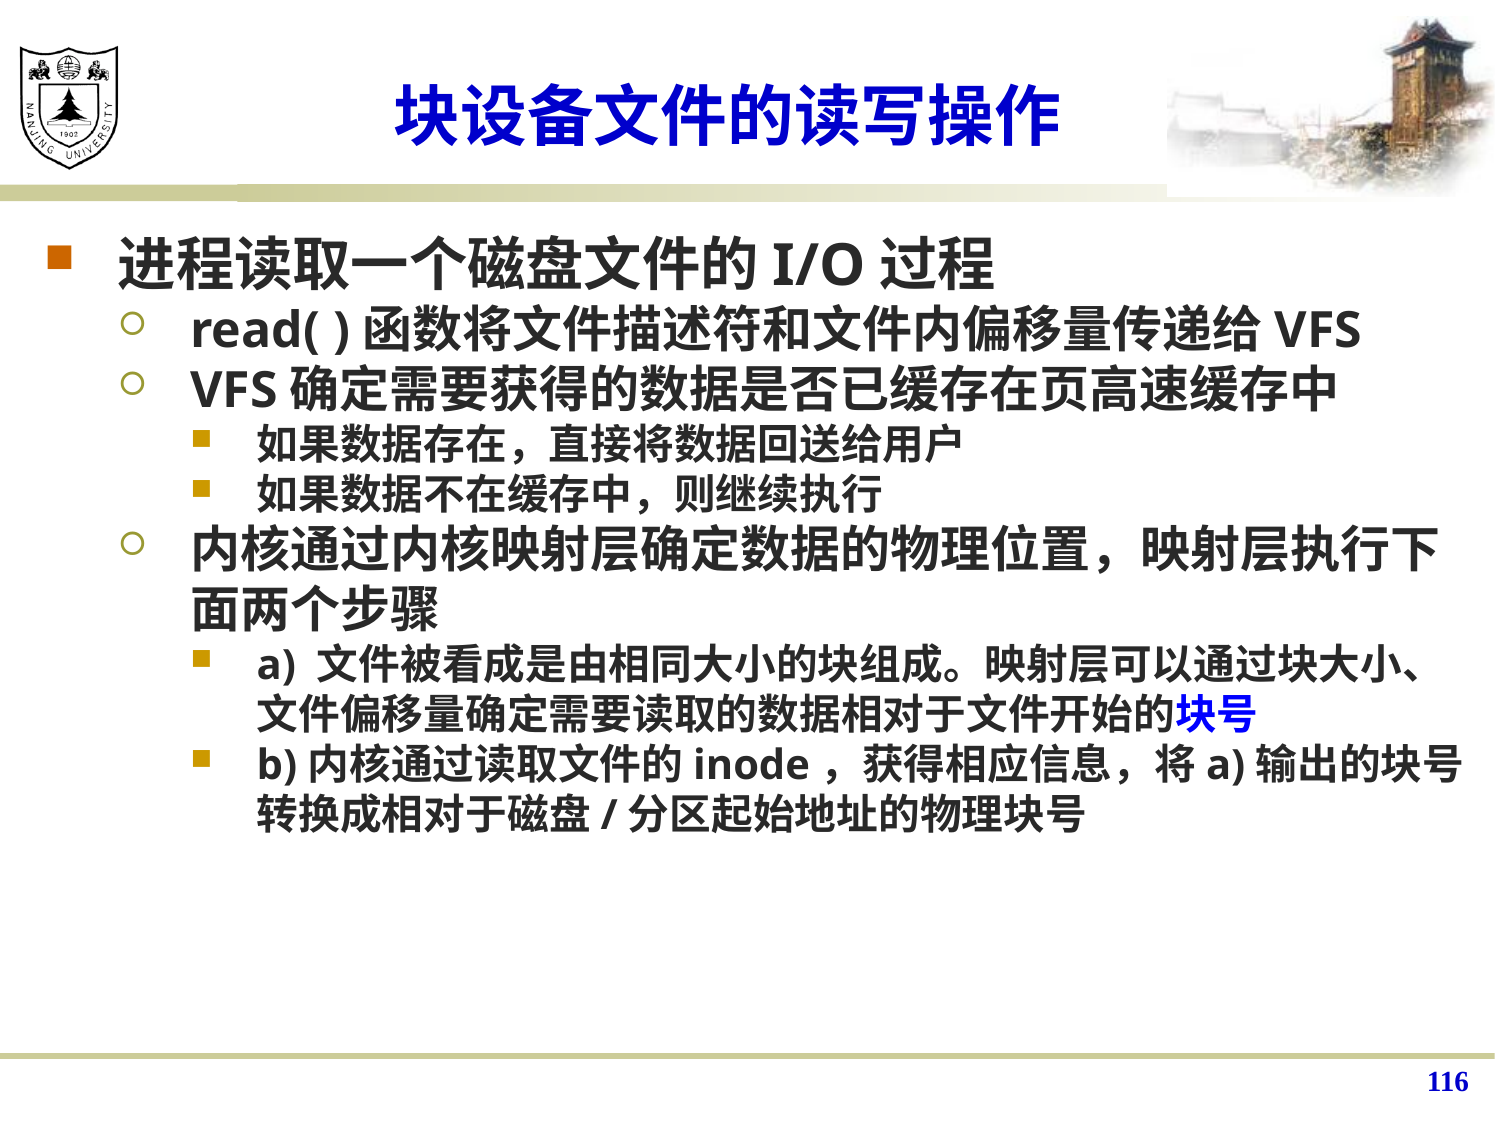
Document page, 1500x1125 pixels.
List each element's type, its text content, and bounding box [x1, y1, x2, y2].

picture [14, 42, 124, 173]
picture [1167, 16, 1495, 197]
title 块设备文件的读写操作 [123, 66, 1331, 161]
list 进程读取一个磁盘文件的I/O过程 read( )函数将文件描述符和文件内偏移量传递给VFS VFS确定需要获得的数据是否已缓存在页高速缓存中 如果数据存在，直接将数据回送给用户 如果数据不在缓存中，则继续执行 内核通过内核映射层确定数据的物理位置，映射层执行下面两个步骤 a) 文件被看成是由相同大小的块组成。映射层可以通过块大小、文件偏移量确定需要读取的数据相对于文件开始的块号 b)内核通过读取文件的inode，获得相应信息，将a)输出的块号转换成相对于磁盘/分区起始地址的物理块号 [29, 219, 1483, 1035]
slide_number 116 [1399, 1054, 1496, 1125]
picture [0, 1053, 1495, 1059]
